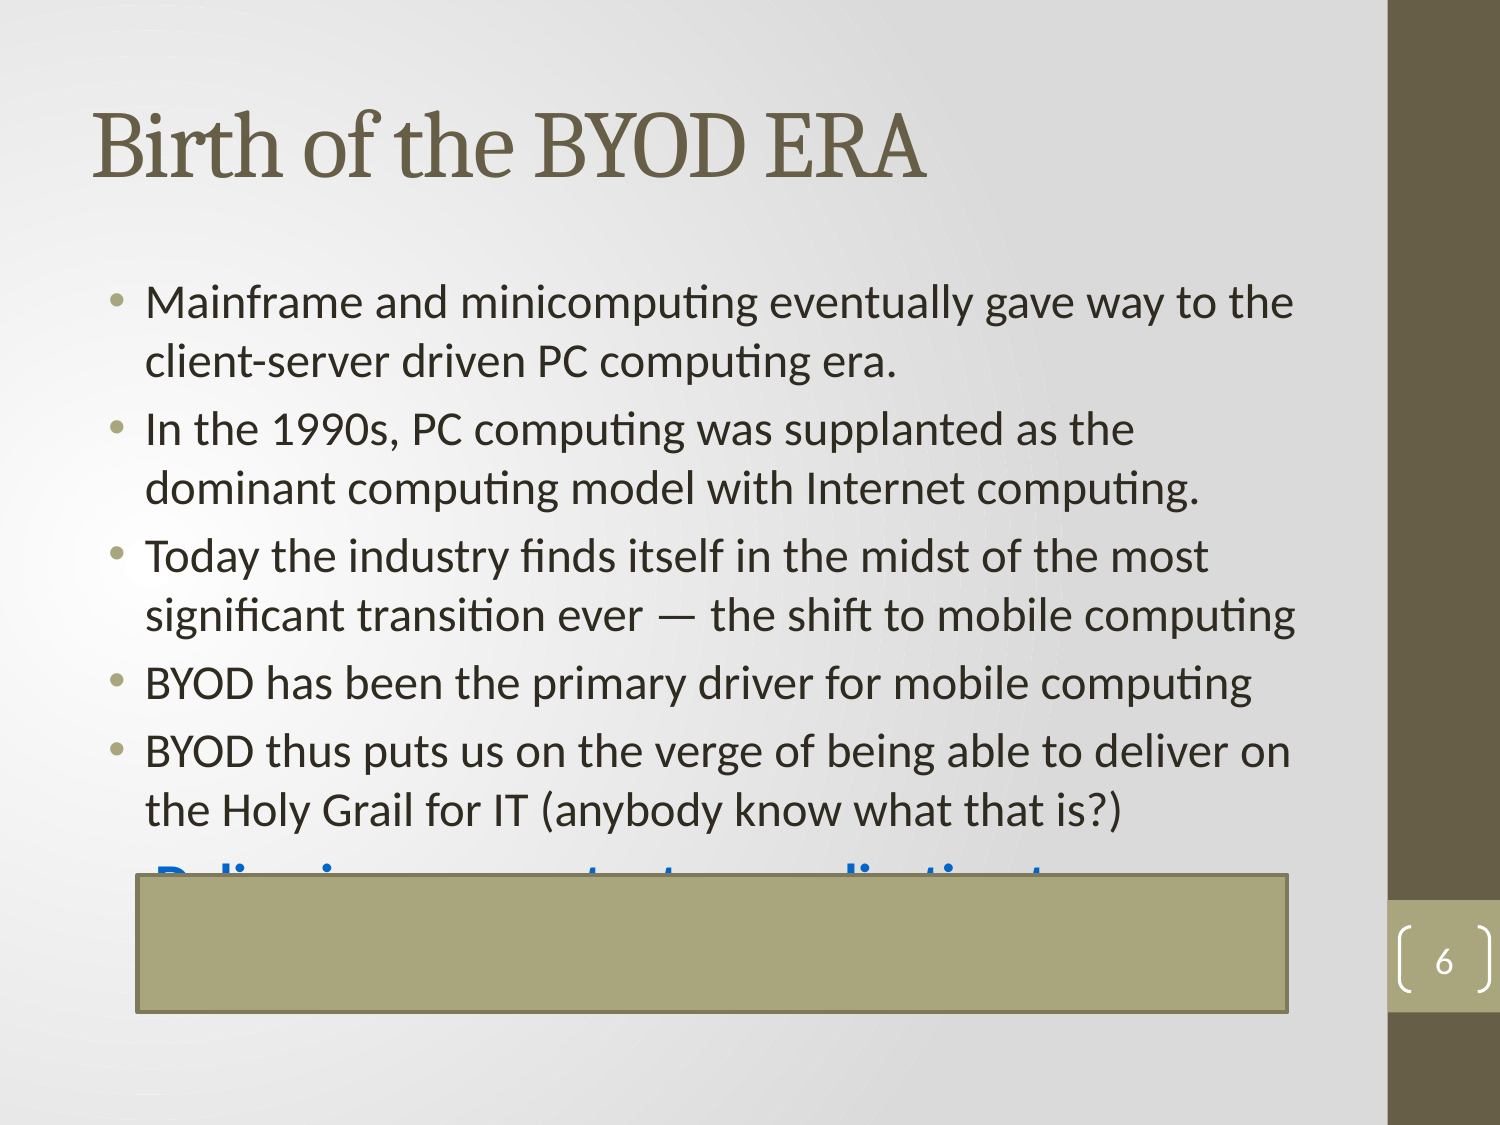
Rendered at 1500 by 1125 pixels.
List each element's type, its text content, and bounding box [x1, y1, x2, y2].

slide_number 6 [1397, 925, 1492, 994]
list Mainframe and minicomputing eventually gave way to the client-server driven PC computing era. In the 1990s, PC computing was supplanted as the dominant computing model with Internet computing. Today the industry finds itself in the midst of the most significant transition ever — the shift to mobile computing BYOD has been the primary driver for mobile computing BYOD thus puts us on the verge of being able to deliver on the Holy Grail for IT (anybody know what that is?) Delivering any content or application to any device, no matter where the worker may be. [75, 262, 1325, 1050]
text_box [135, 873, 1289, 1014]
title Birth of the BYOD ERA [75, 45, 1325, 233]
